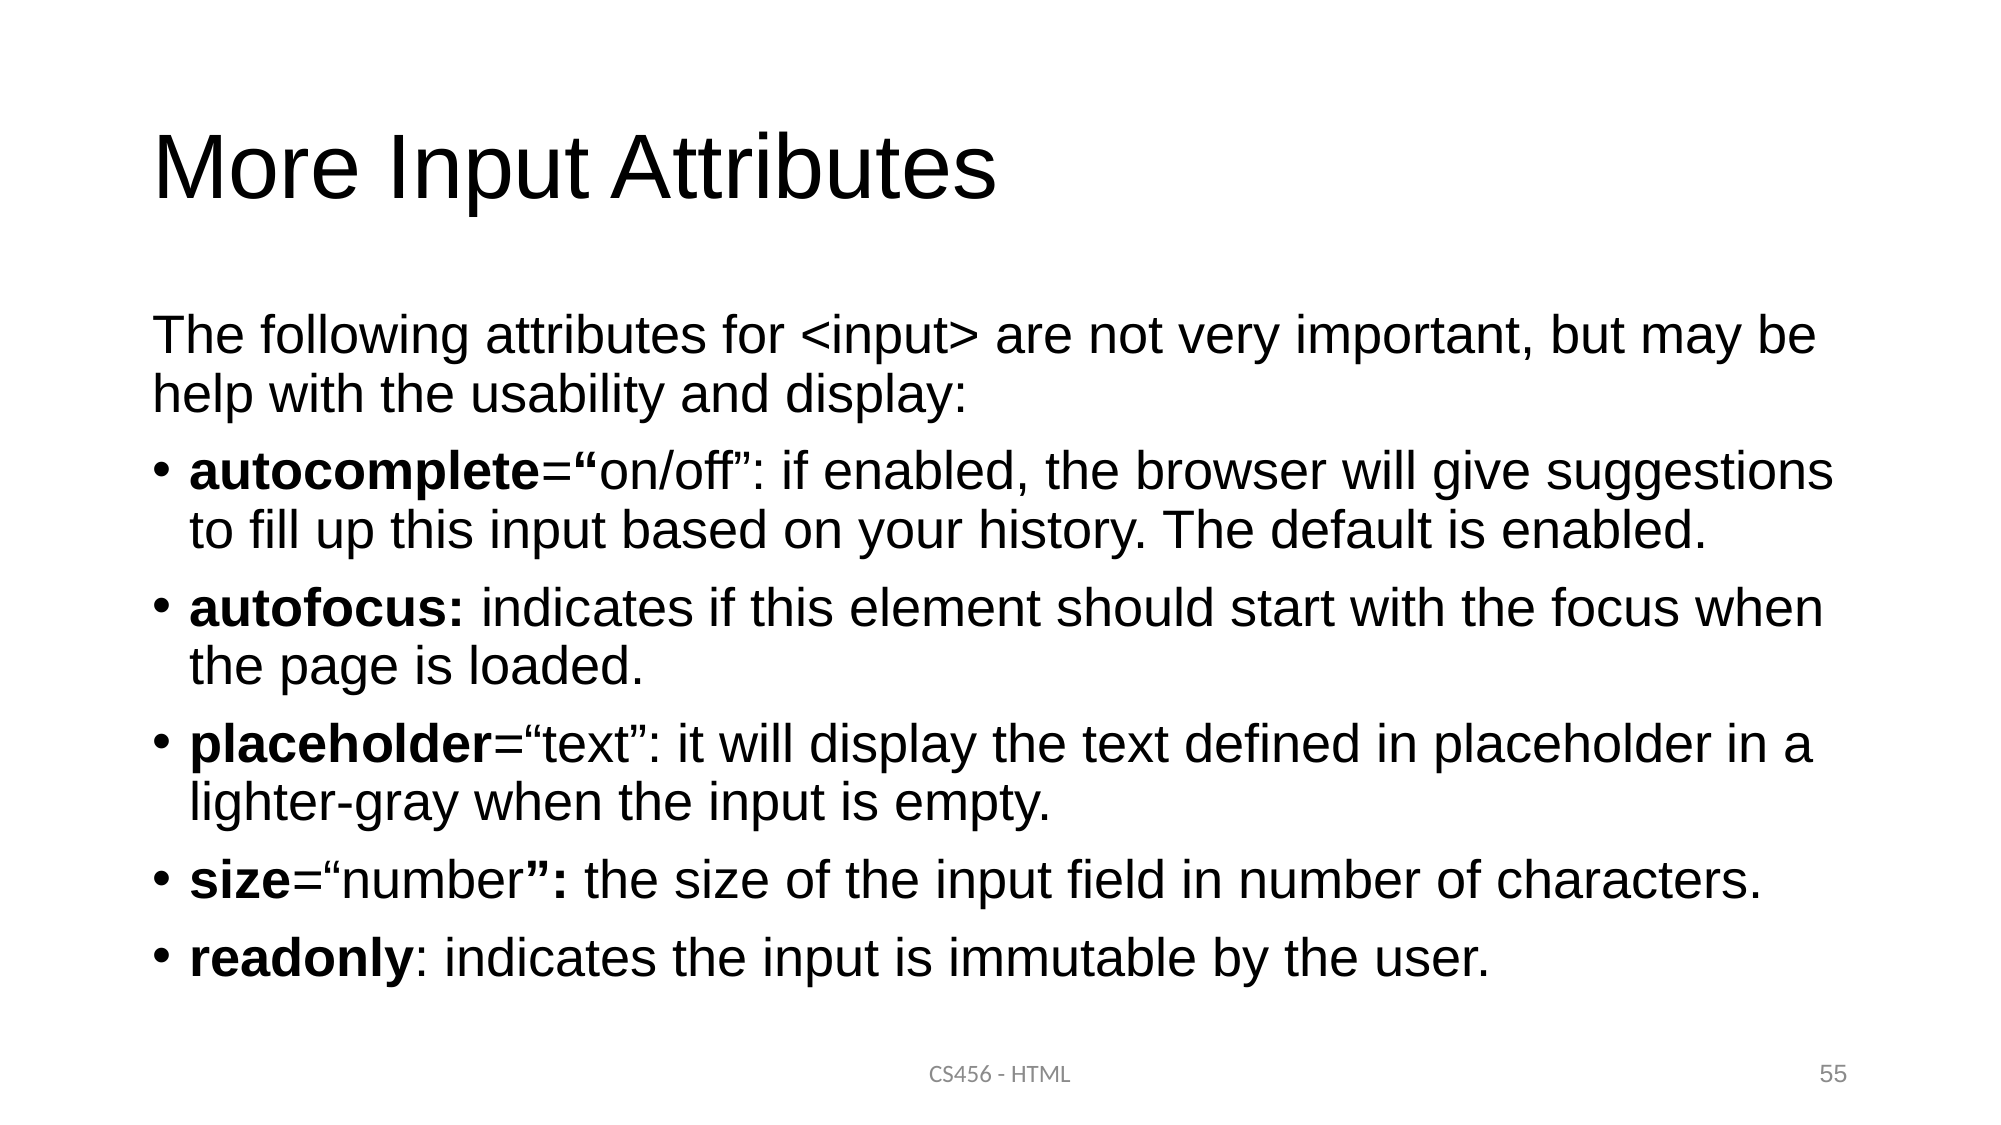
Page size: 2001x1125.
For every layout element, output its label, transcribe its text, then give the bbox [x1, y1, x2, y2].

slide_number 55 [1412, 1042, 1863, 1103]
title More Input Attributes [137, 59, 1863, 278]
list The following attributes for <input> are not very important, but may be help with the usability and display: autocomplete=“on/off”: if enabled, the browser will give suggestions to fill up this input based on your history. The default is enabled. autofocus: indicates if this element should start with the focus when the page is loaded. placeholder=“text”: it will display the text defined in placeholder in a lighter-gray when the input is empty. size=“number”: the size of the input field in number of characters. readonly: indicates the input is immutable by the user. [137, 299, 1863, 1014]
footer CS456 - HTML [662, 1042, 1338, 1103]
